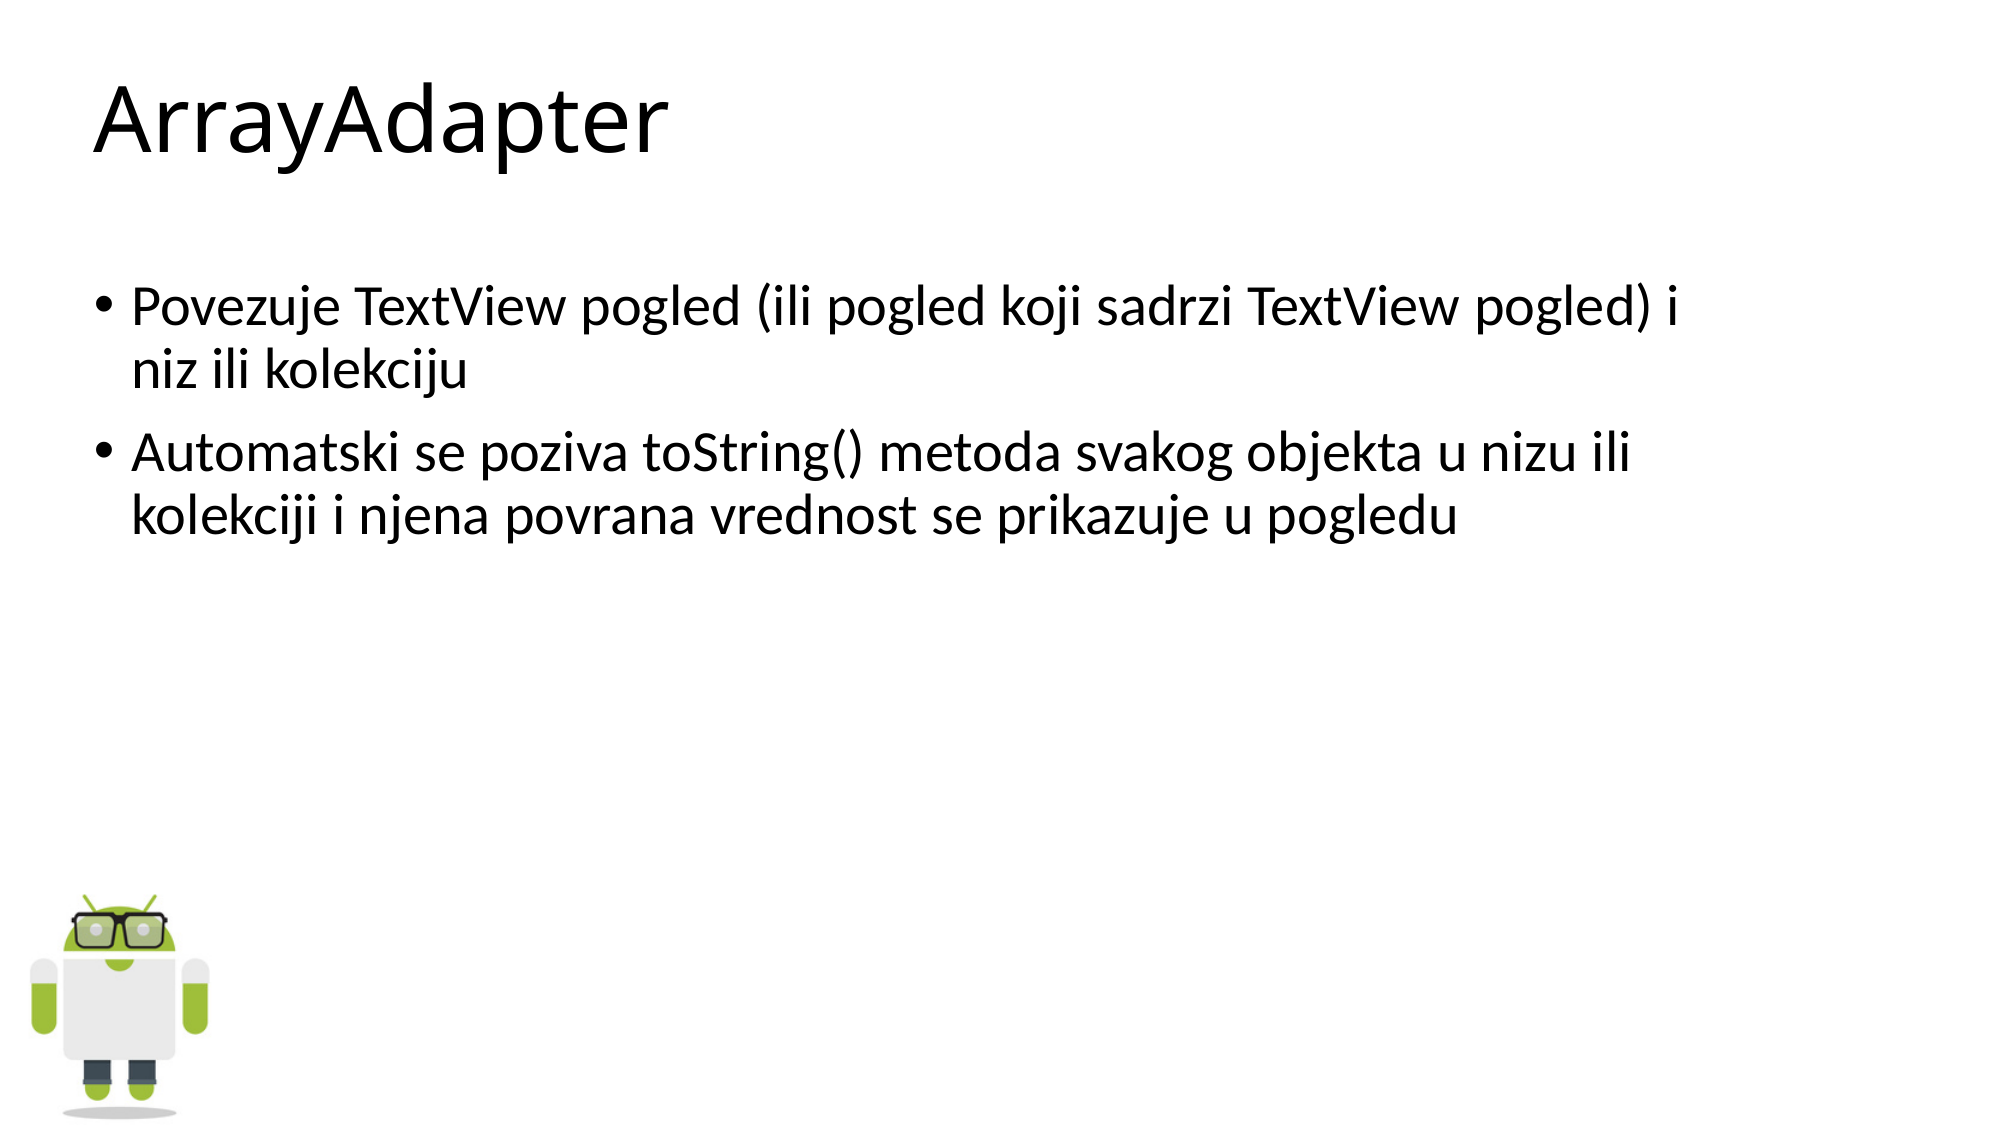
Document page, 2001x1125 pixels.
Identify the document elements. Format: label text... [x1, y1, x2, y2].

title ArrayAdapter [78, 14, 1804, 232]
list Povezuje TextView pogled (ili pogled koji sadrzi TextView pogled) i niz ili kolekciju Automatski se poziva toString() metoda svakog objekta u nizu ili kolekciji i njena povrana vrednost se prikazuje u pogledu [78, 267, 1742, 982]
picture [0, 885, 240, 1125]
